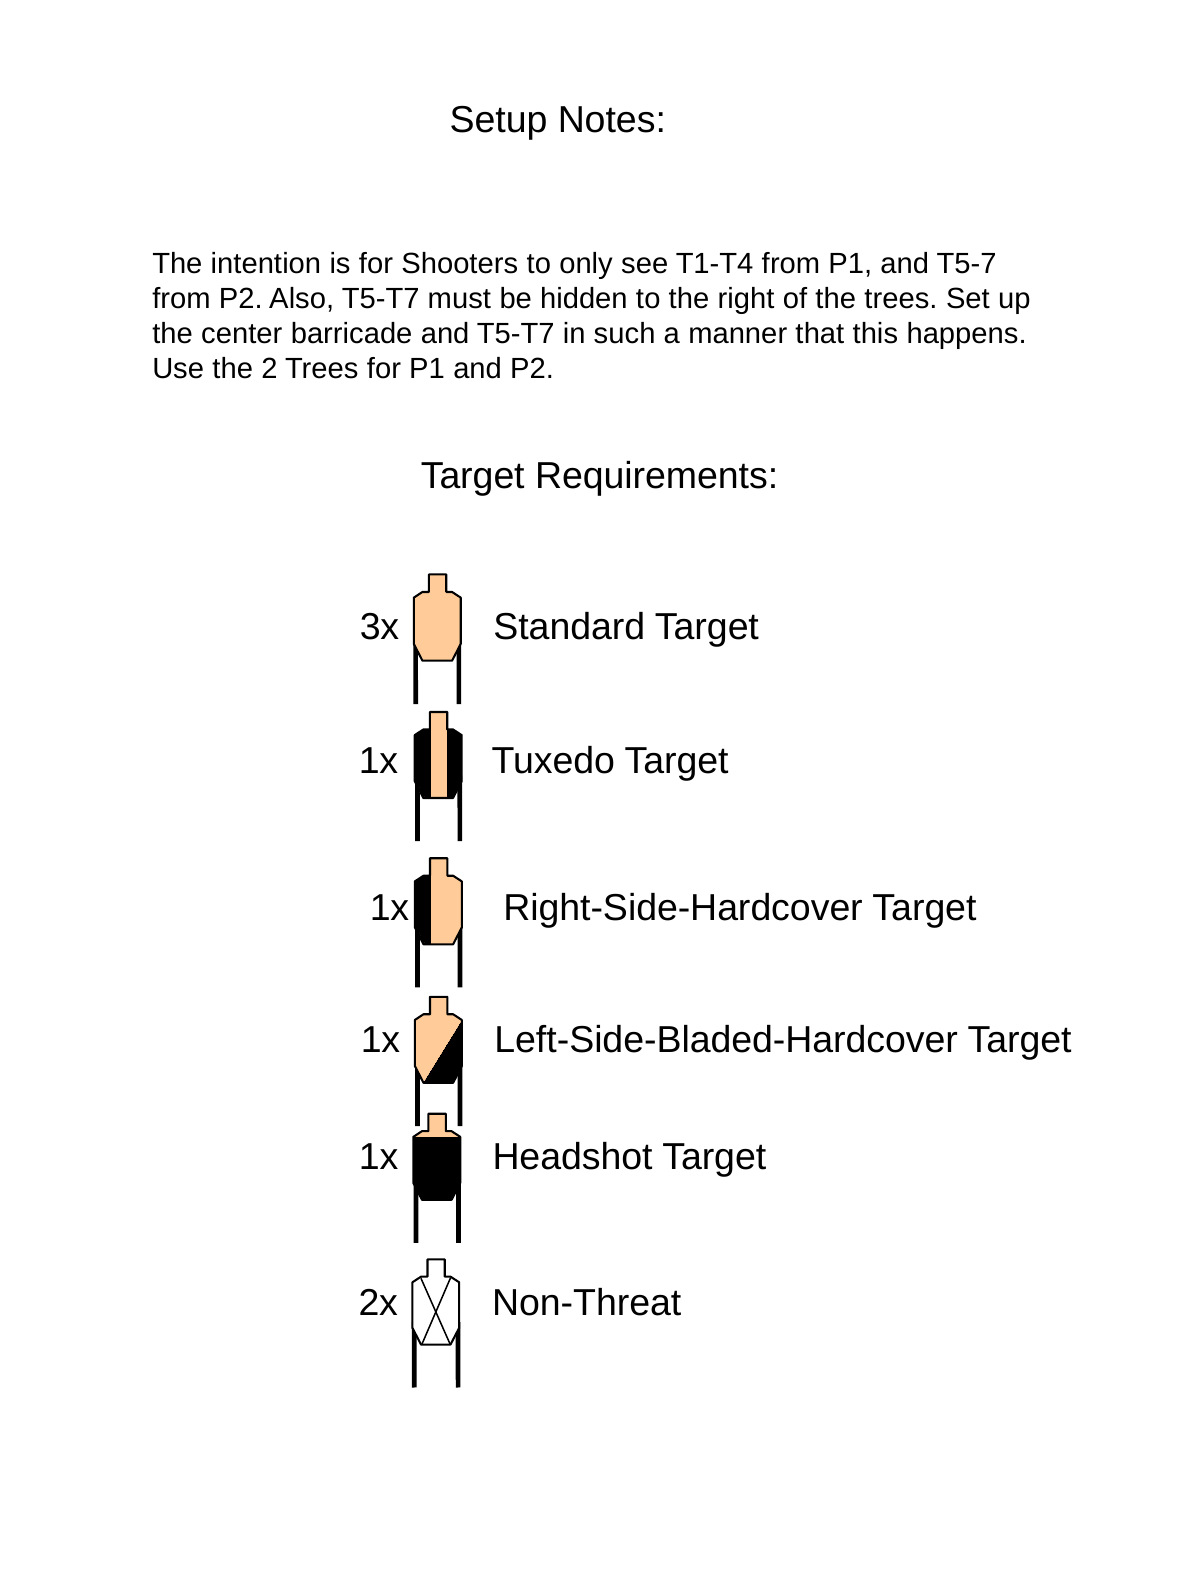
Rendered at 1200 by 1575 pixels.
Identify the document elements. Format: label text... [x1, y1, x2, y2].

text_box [414, 858, 463, 988]
text_box 3x Standard Target [465, 594, 775, 655]
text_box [412, 1259, 460, 1388]
text_box 1x Left-Side-Bladed-Hardcover Target [346, 1008, 409, 1068]
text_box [414, 996, 463, 1127]
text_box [412, 1133, 461, 1244]
text_box 1x Right-Side-Hardcover Target [354, 875, 409, 936]
text_box The intention is for Shooters to only see T1-T4 from P1, and T5-7 from P2. Also, T5-T7 must be hidden to the right of the trees. Set up the center barricade and T5-T7 in such a manner that this happens. Use the 2 Trees for P1 and P2. [137, 237, 1063, 393]
text_box 1x Left-Side-Bladed-Hardcover Target [468, 1008, 1088, 1068]
text_box 1x Headshot Target [466, 1124, 782, 1185]
text_box 1x Tuxedo Target [468, 728, 745, 789]
text_box 1x Headshot Target [344, 1124, 407, 1185]
text_box 2x Non-Threat [343, 1270, 407, 1331]
text_box Setup Notes: [434, 87, 681, 148]
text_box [414, 711, 463, 842]
text_box 2x Non-Threat [463, 1270, 697, 1331]
text_box 1x Right-Side-Hardcover Target [468, 875, 992, 936]
text_box Target Requirements: [406, 443, 794, 504]
text_box 3x Standard Target [344, 594, 408, 655]
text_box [413, 574, 462, 705]
text_box 1x Tuxedo Target [344, 728, 409, 789]
